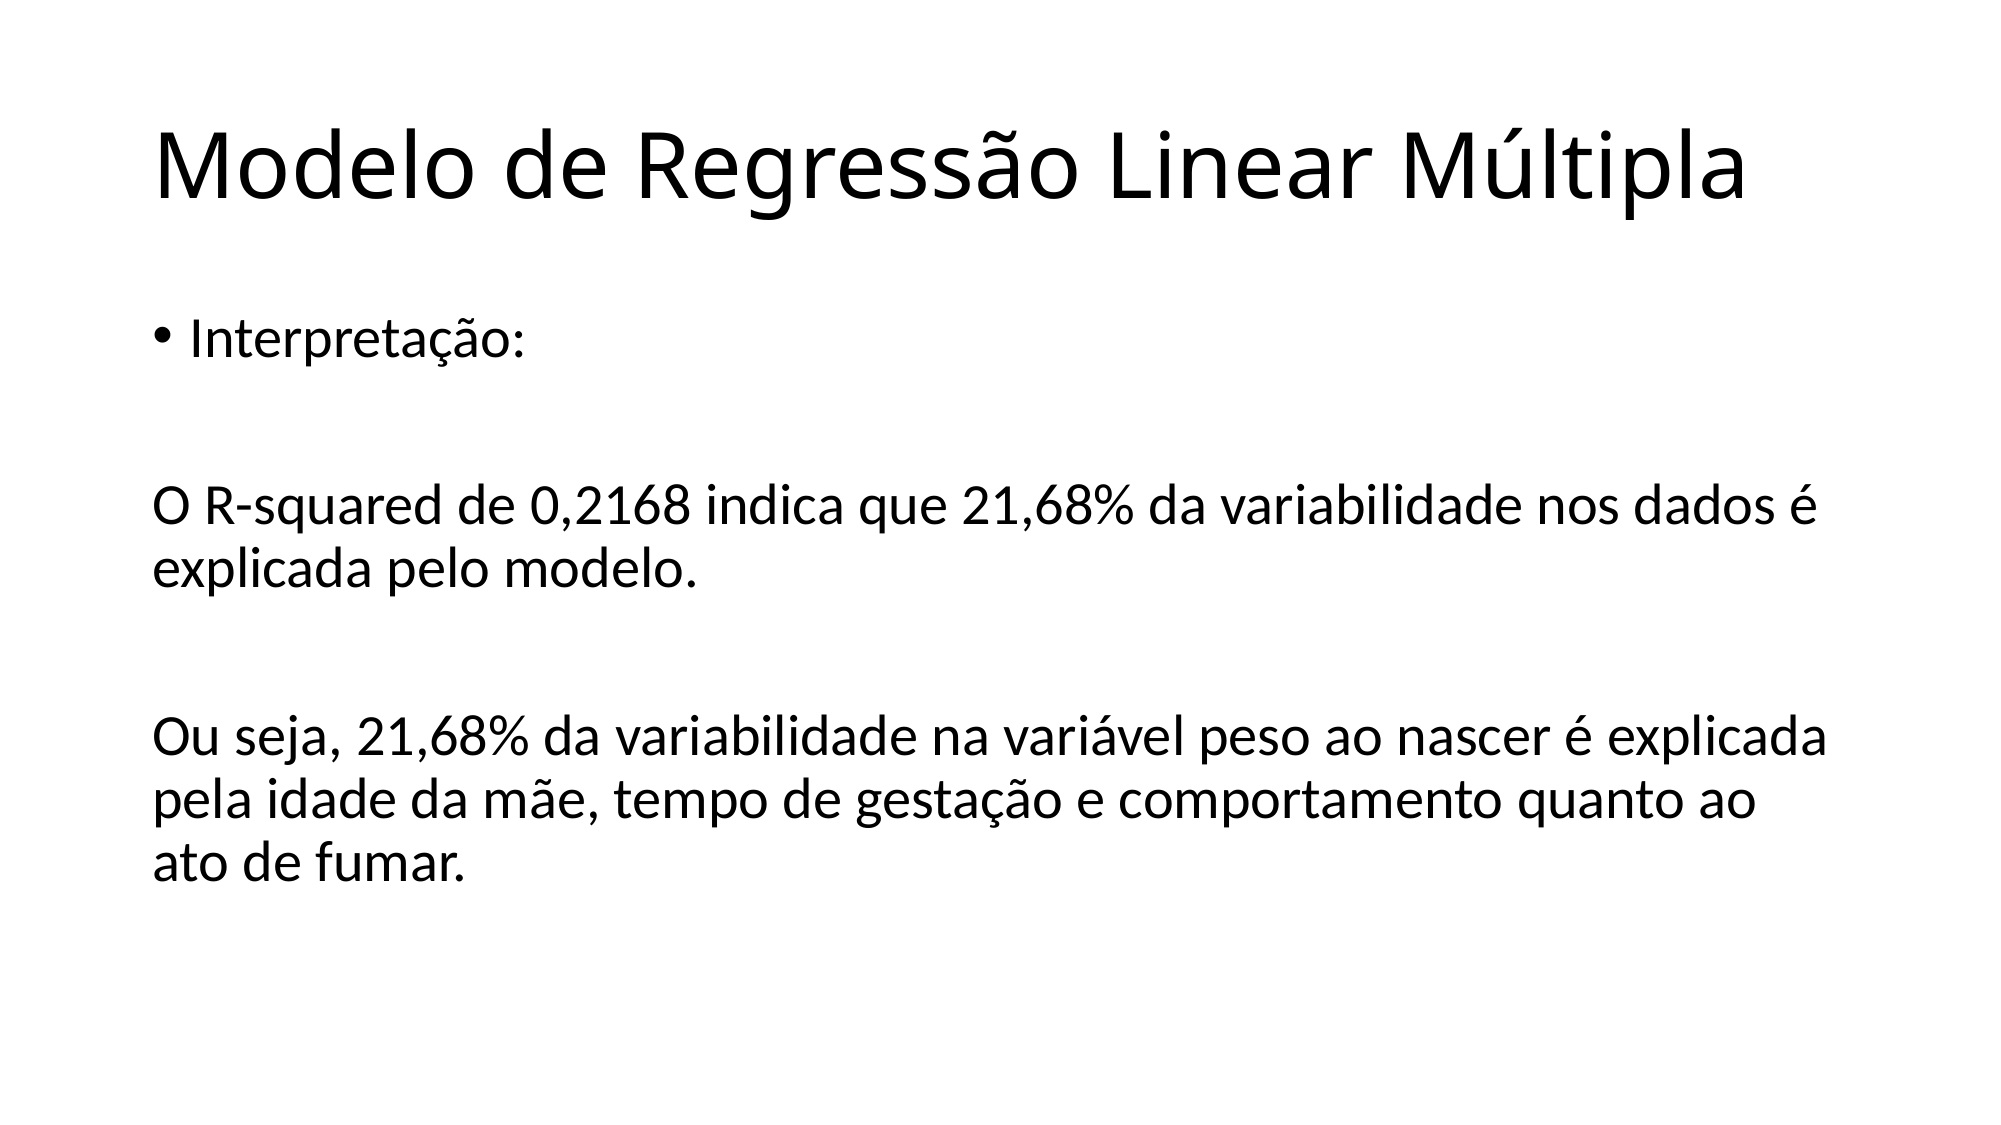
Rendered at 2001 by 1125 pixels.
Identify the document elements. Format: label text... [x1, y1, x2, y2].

title Modelo de Regressão Linear Múltipla [137, 59, 1863, 278]
list Interpretação: O R-squared de 0,2168 indica que 21,68% da variabilidade nos dados é explicada pelo modelo. Ou seja, 21,68% da variabilidade na variável peso ao nascer é explicada pela idade da mãe, tempo de gestação e comportamento quanto ao ato de fumar. [137, 299, 1863, 1014]
